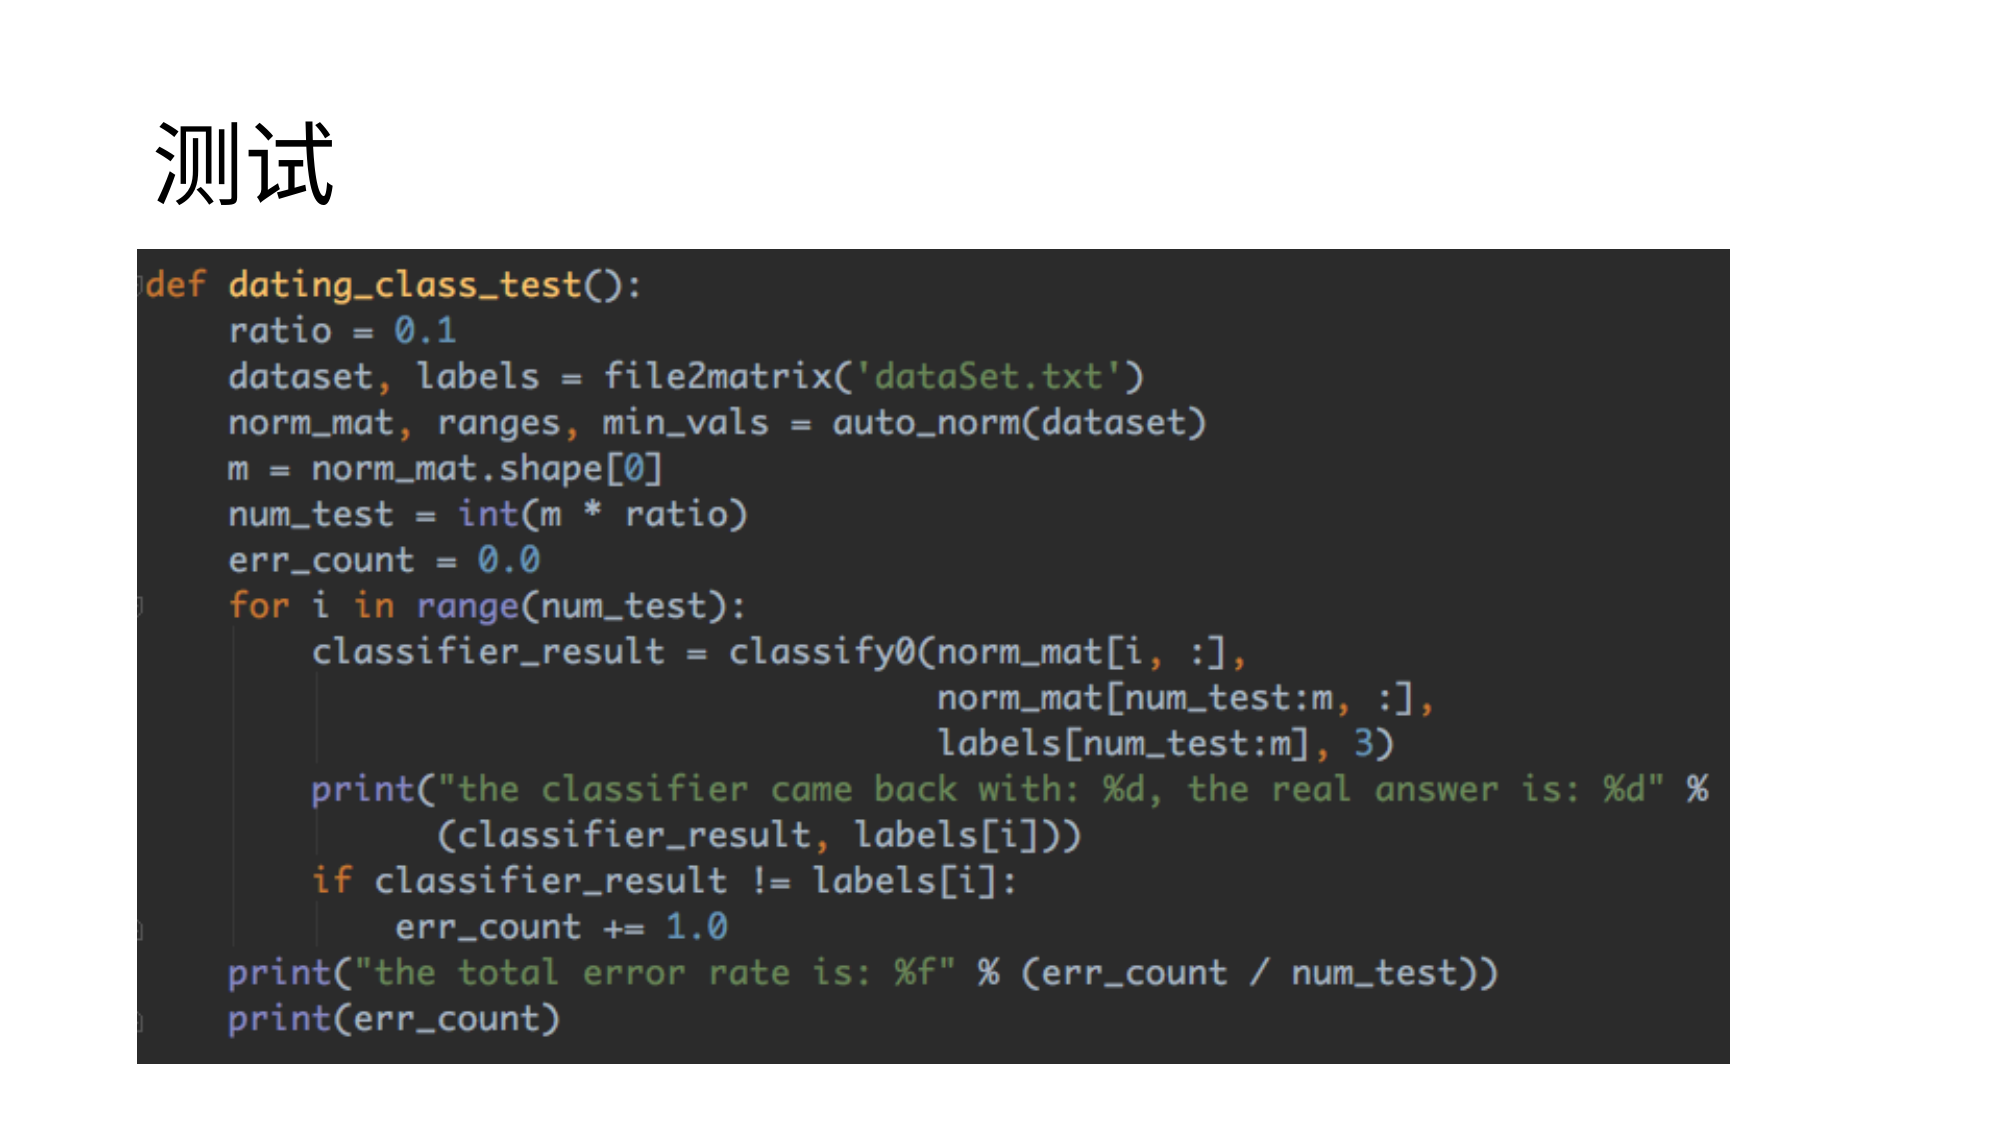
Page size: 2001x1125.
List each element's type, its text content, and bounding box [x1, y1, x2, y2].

picture [137, 249, 1730, 1064]
title 测试 [137, 59, 1863, 278]
